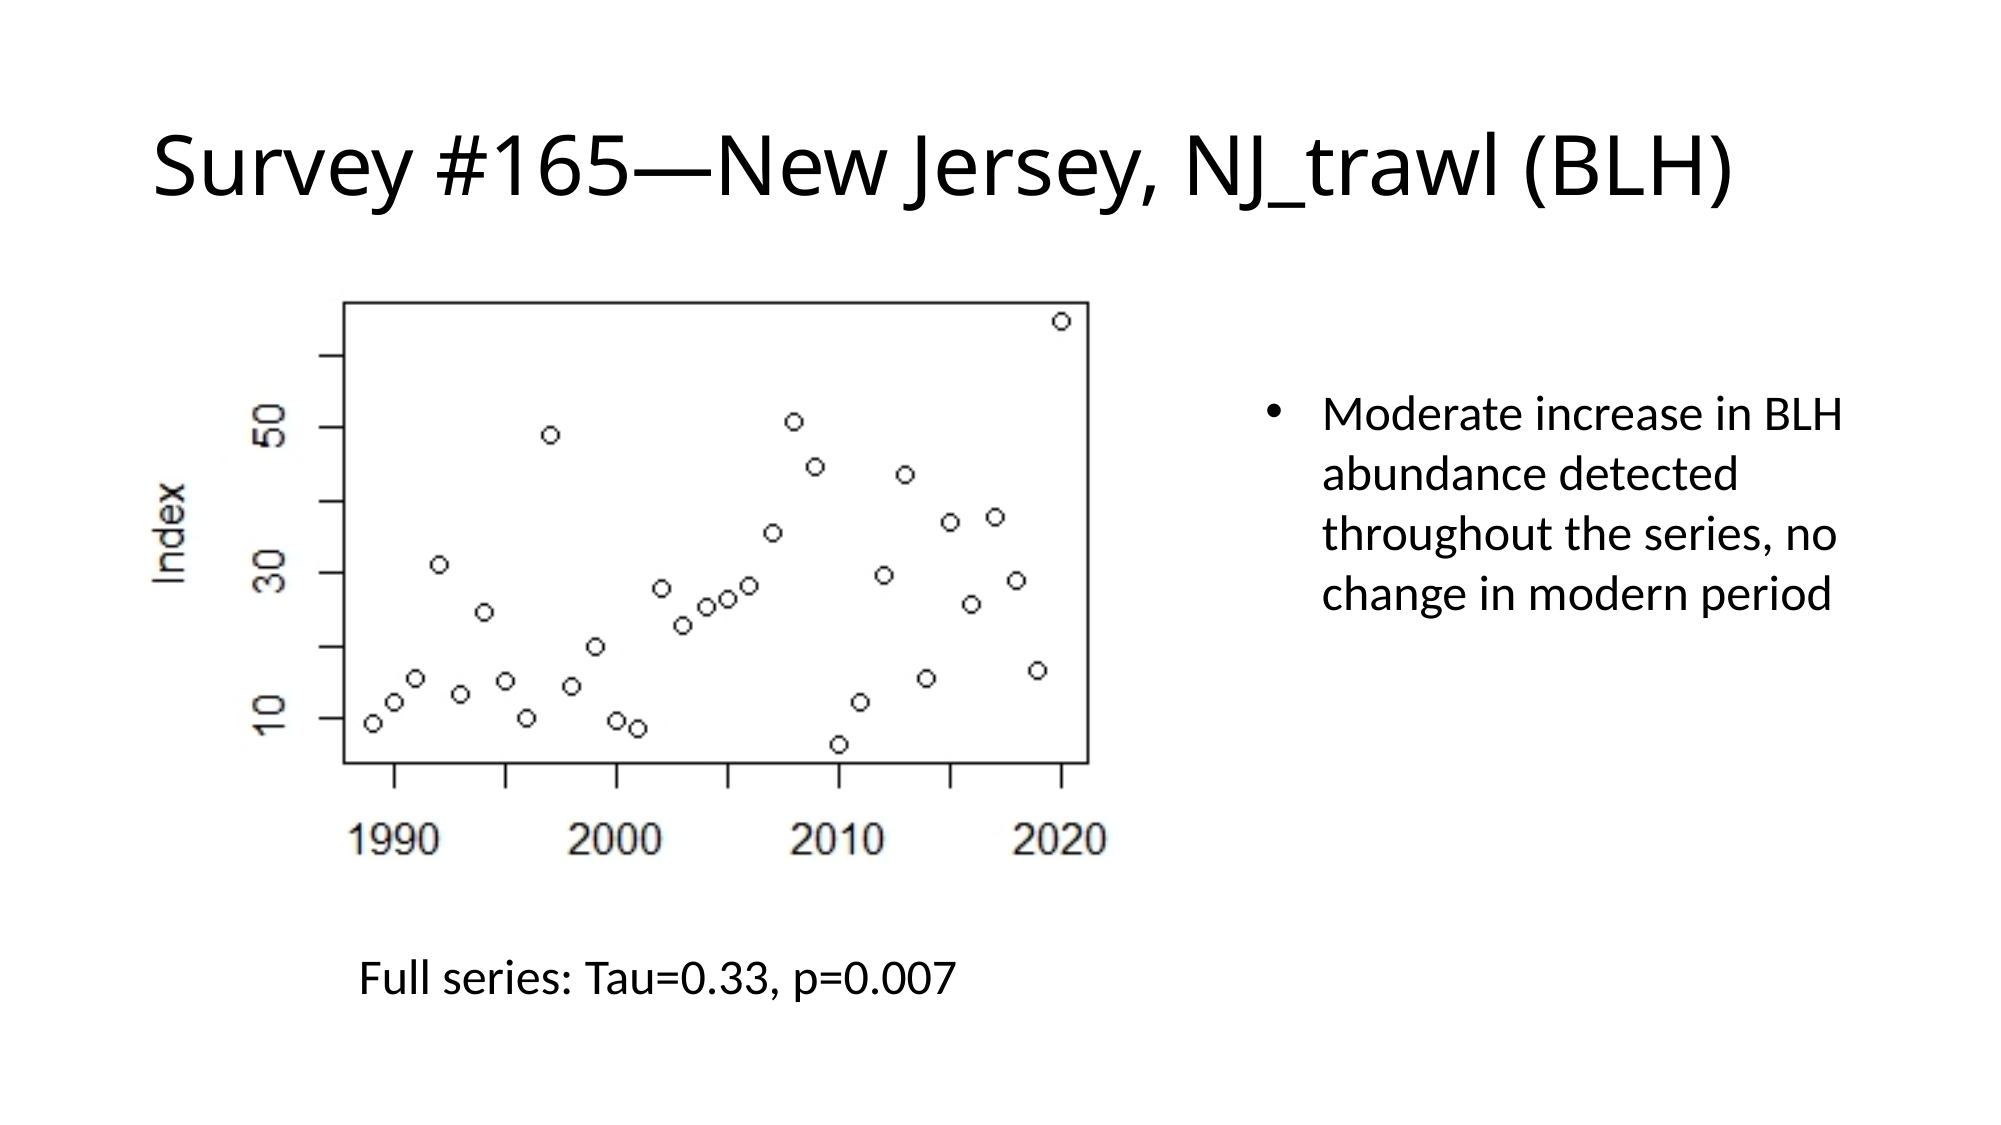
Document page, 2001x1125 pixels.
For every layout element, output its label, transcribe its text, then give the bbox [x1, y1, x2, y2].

title Survey #165—New Jersey, NJ_trawl (BLH) [137, 59, 1863, 278]
text_box Moderate increase in BLH abundance detected throughout the series, no change in modern period [1250, 373, 1863, 628]
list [137, 277, 1196, 889]
text_box Full series: Tau=0.33, p=0.007 [344, 937, 1100, 1125]
